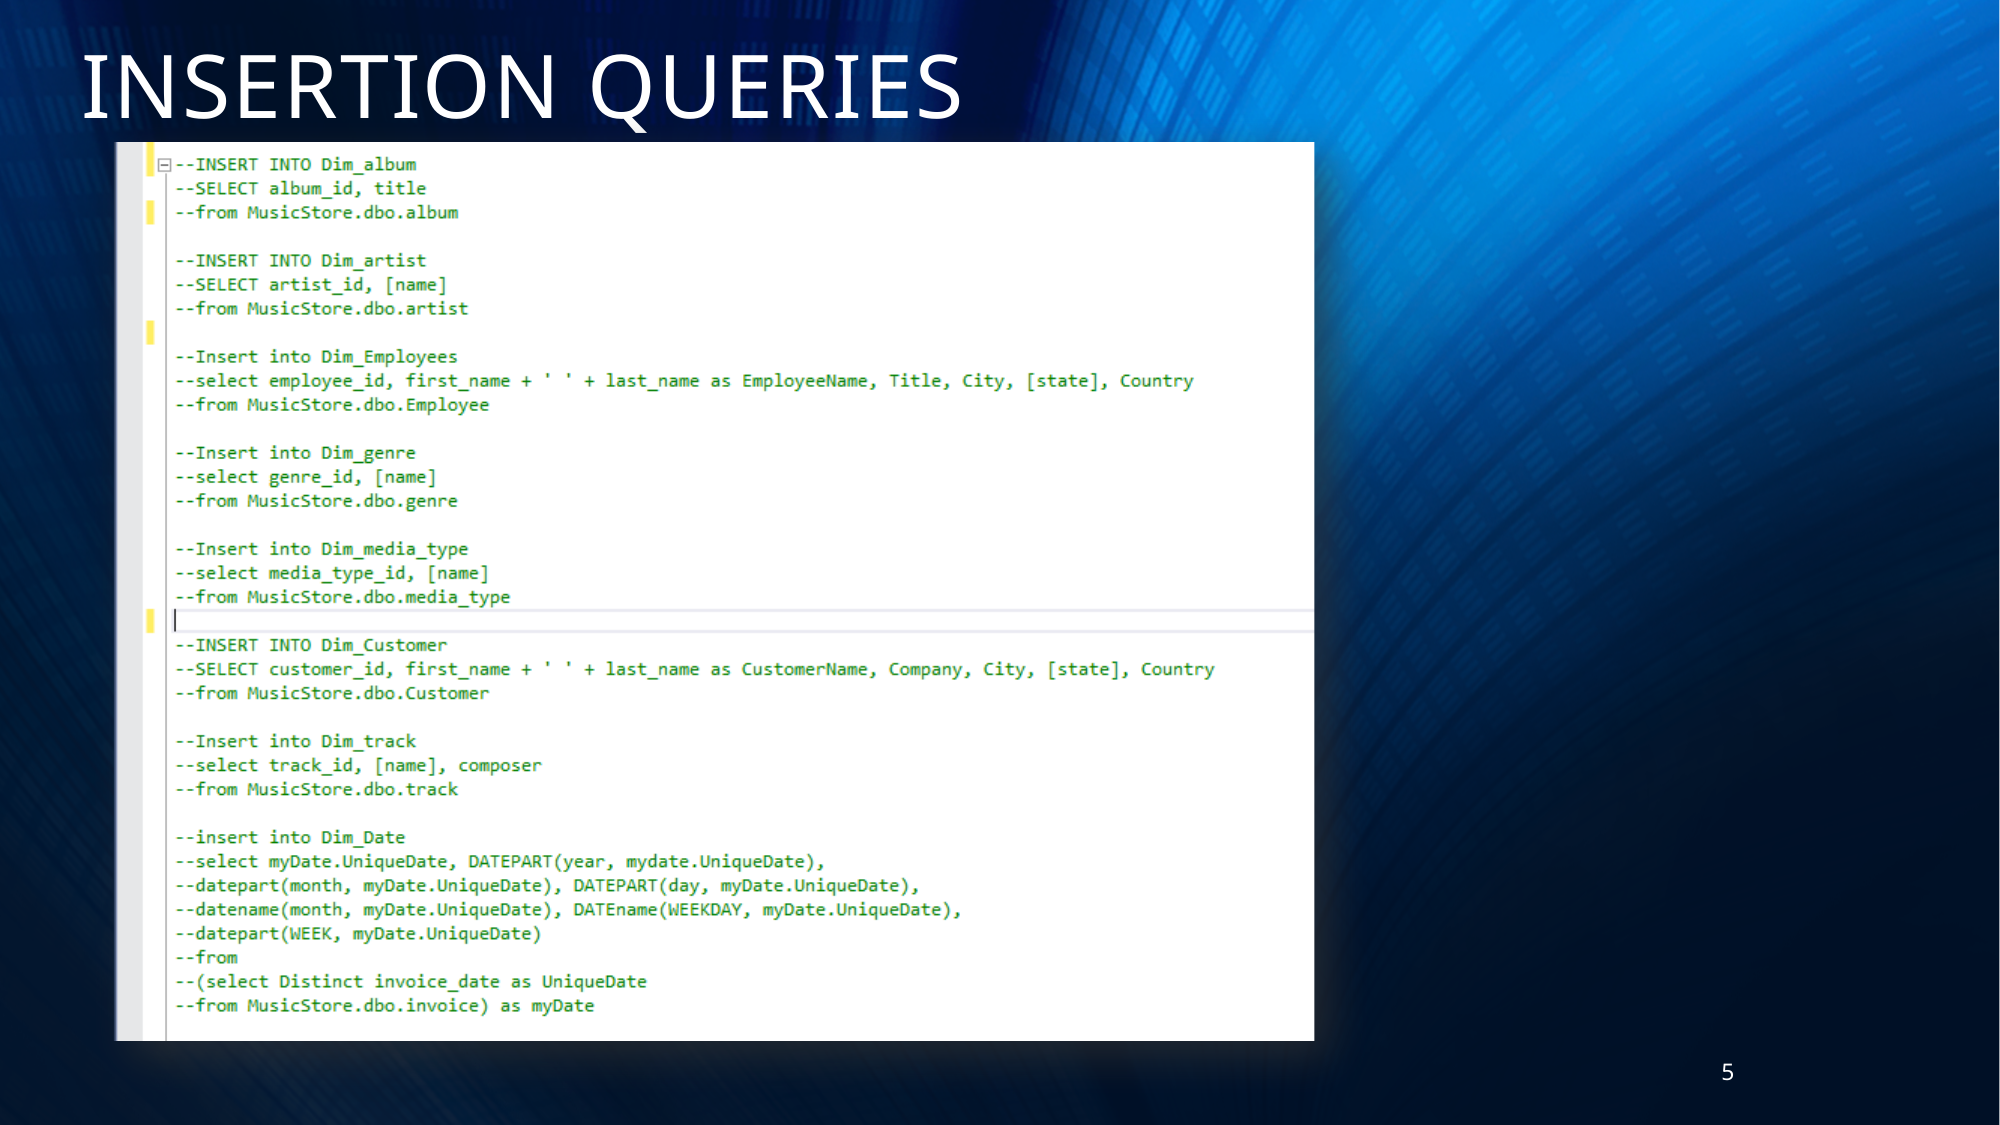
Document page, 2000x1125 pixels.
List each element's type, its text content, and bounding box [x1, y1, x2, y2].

title INSERTION QUERIES [66, 42, 1225, 143]
slide_number 5 [1612, 1050, 1750, 1096]
picture [0, 0, 2000, 1125]
